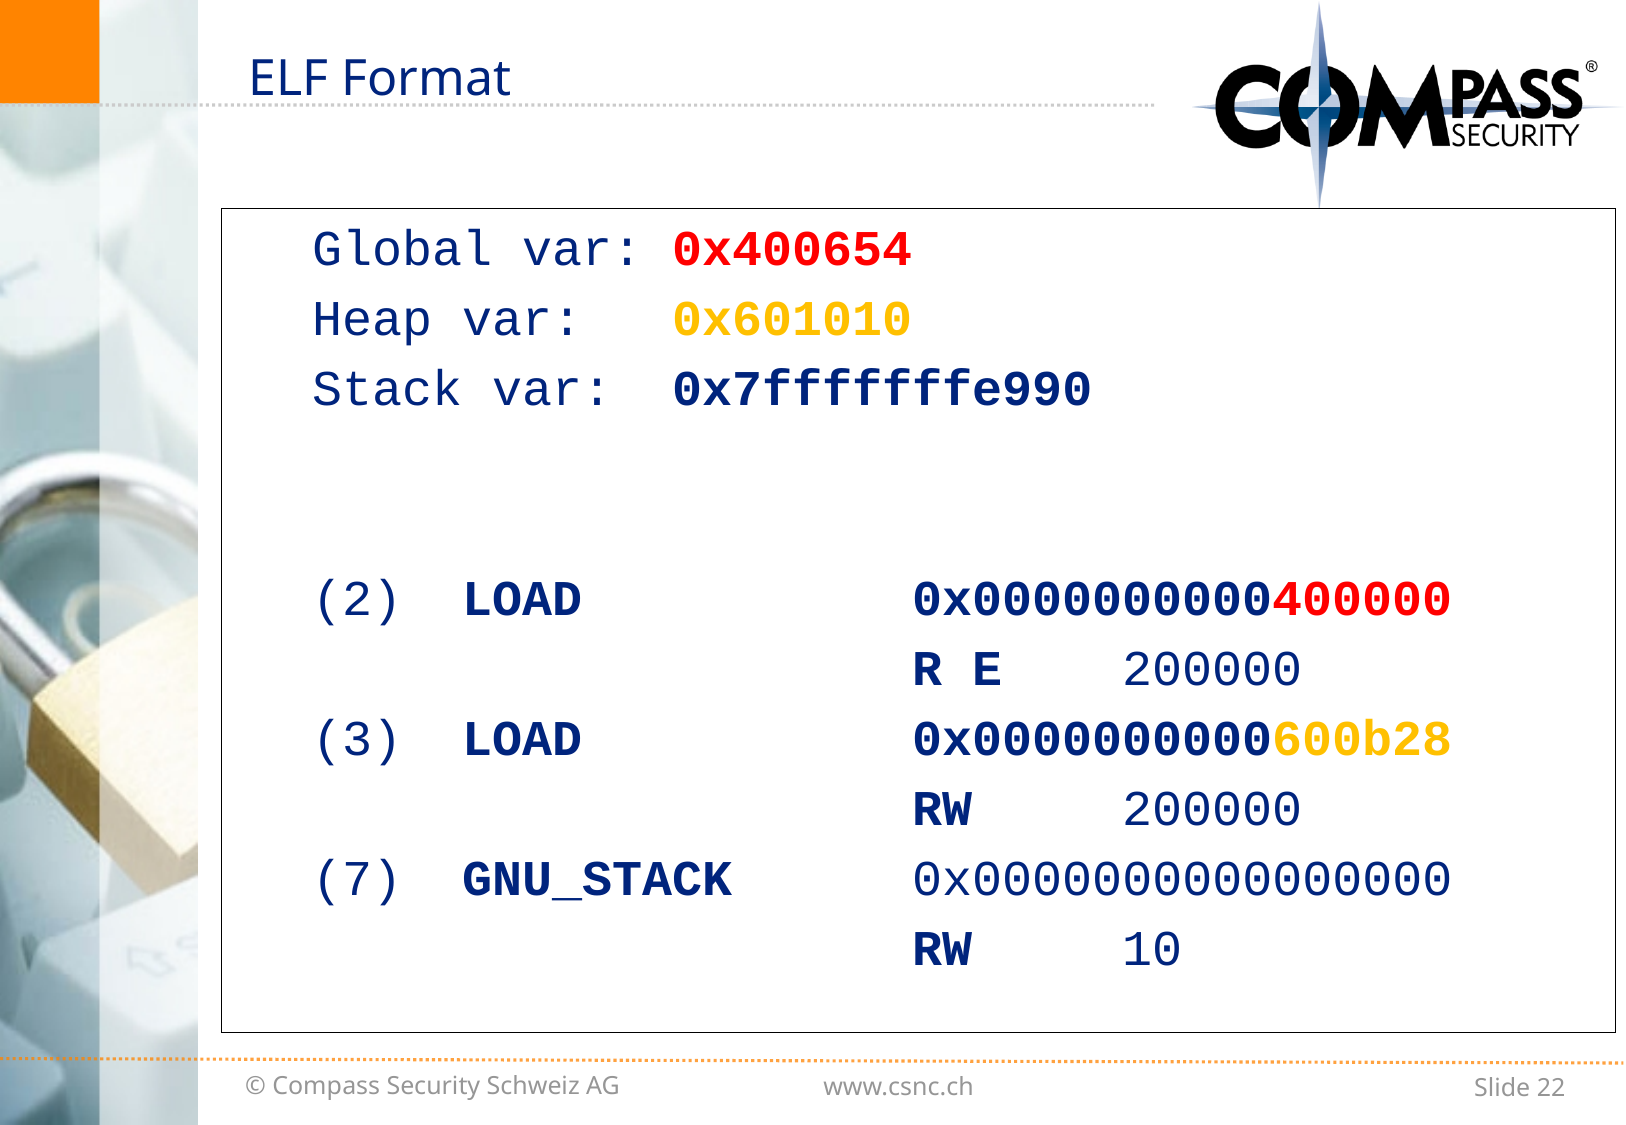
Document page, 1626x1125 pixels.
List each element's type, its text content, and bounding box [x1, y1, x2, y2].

picture [0, 0, 198, 1125]
title ELF Format [233, 0, 1144, 151]
picture [1192, 1, 1624, 212]
list Global var: 0x400654 Heap var: 0x601010 Stack var: 0x7fffffffe990 (2) LOAD 0x0000000000400000 R E 200000 (3) LOAD 0x0000000000600b28 RW 200000 (7) GNU_STACK 0x0000000000000000 RW 10 [221, 208, 1616, 1033]
